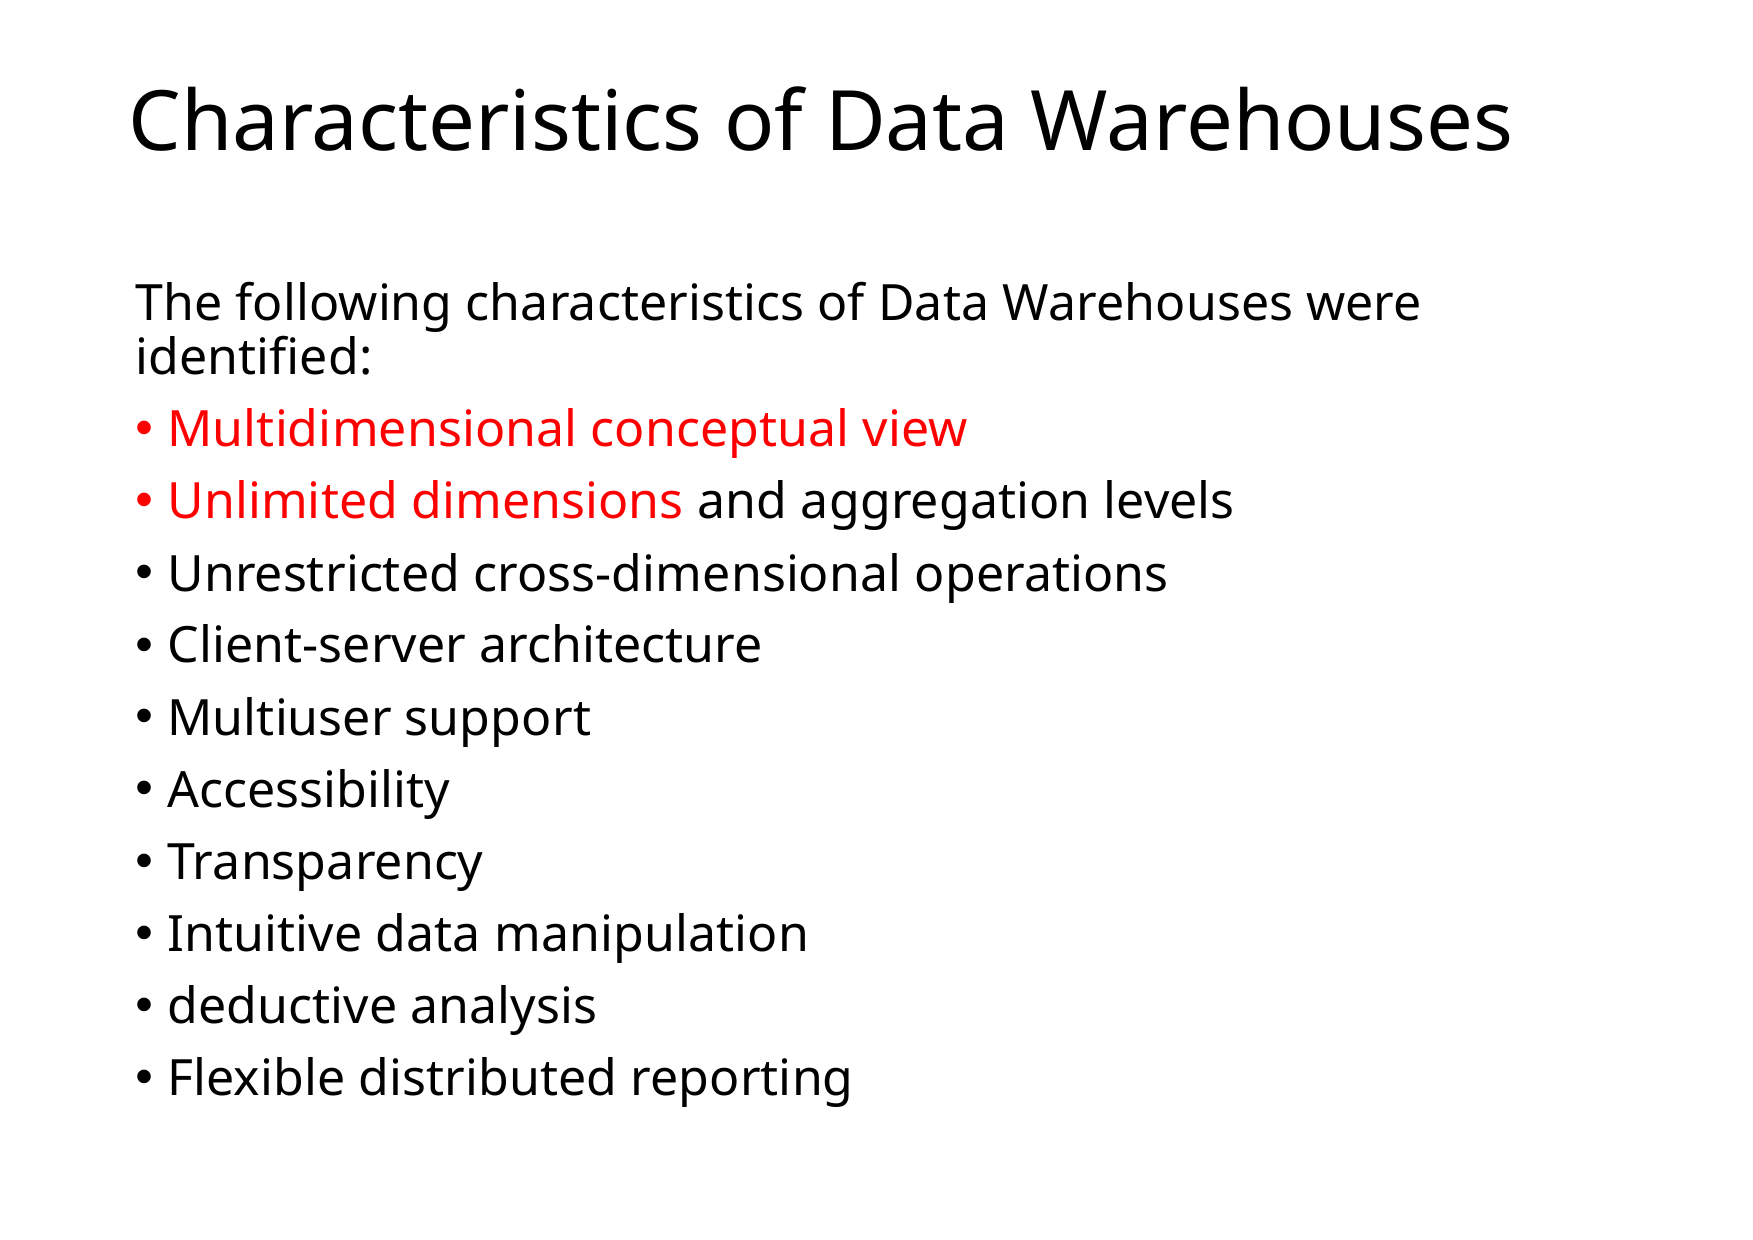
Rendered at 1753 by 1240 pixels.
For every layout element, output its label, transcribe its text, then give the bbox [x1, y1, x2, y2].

title Characteristics of Data Warehouses [113, 3, 1625, 243]
list The following characteristics of Data Warehouses were identiﬁed: Multidimensional conceptual view Unlimited dimensions and aggregation levels Unrestricted cross-dimensional operations Client-server architecture Multiuser support Accessibility Transparency Intuitive data manipulation deductive analysis Flexible distributed reporting [120, 269, 1632, 1117]
